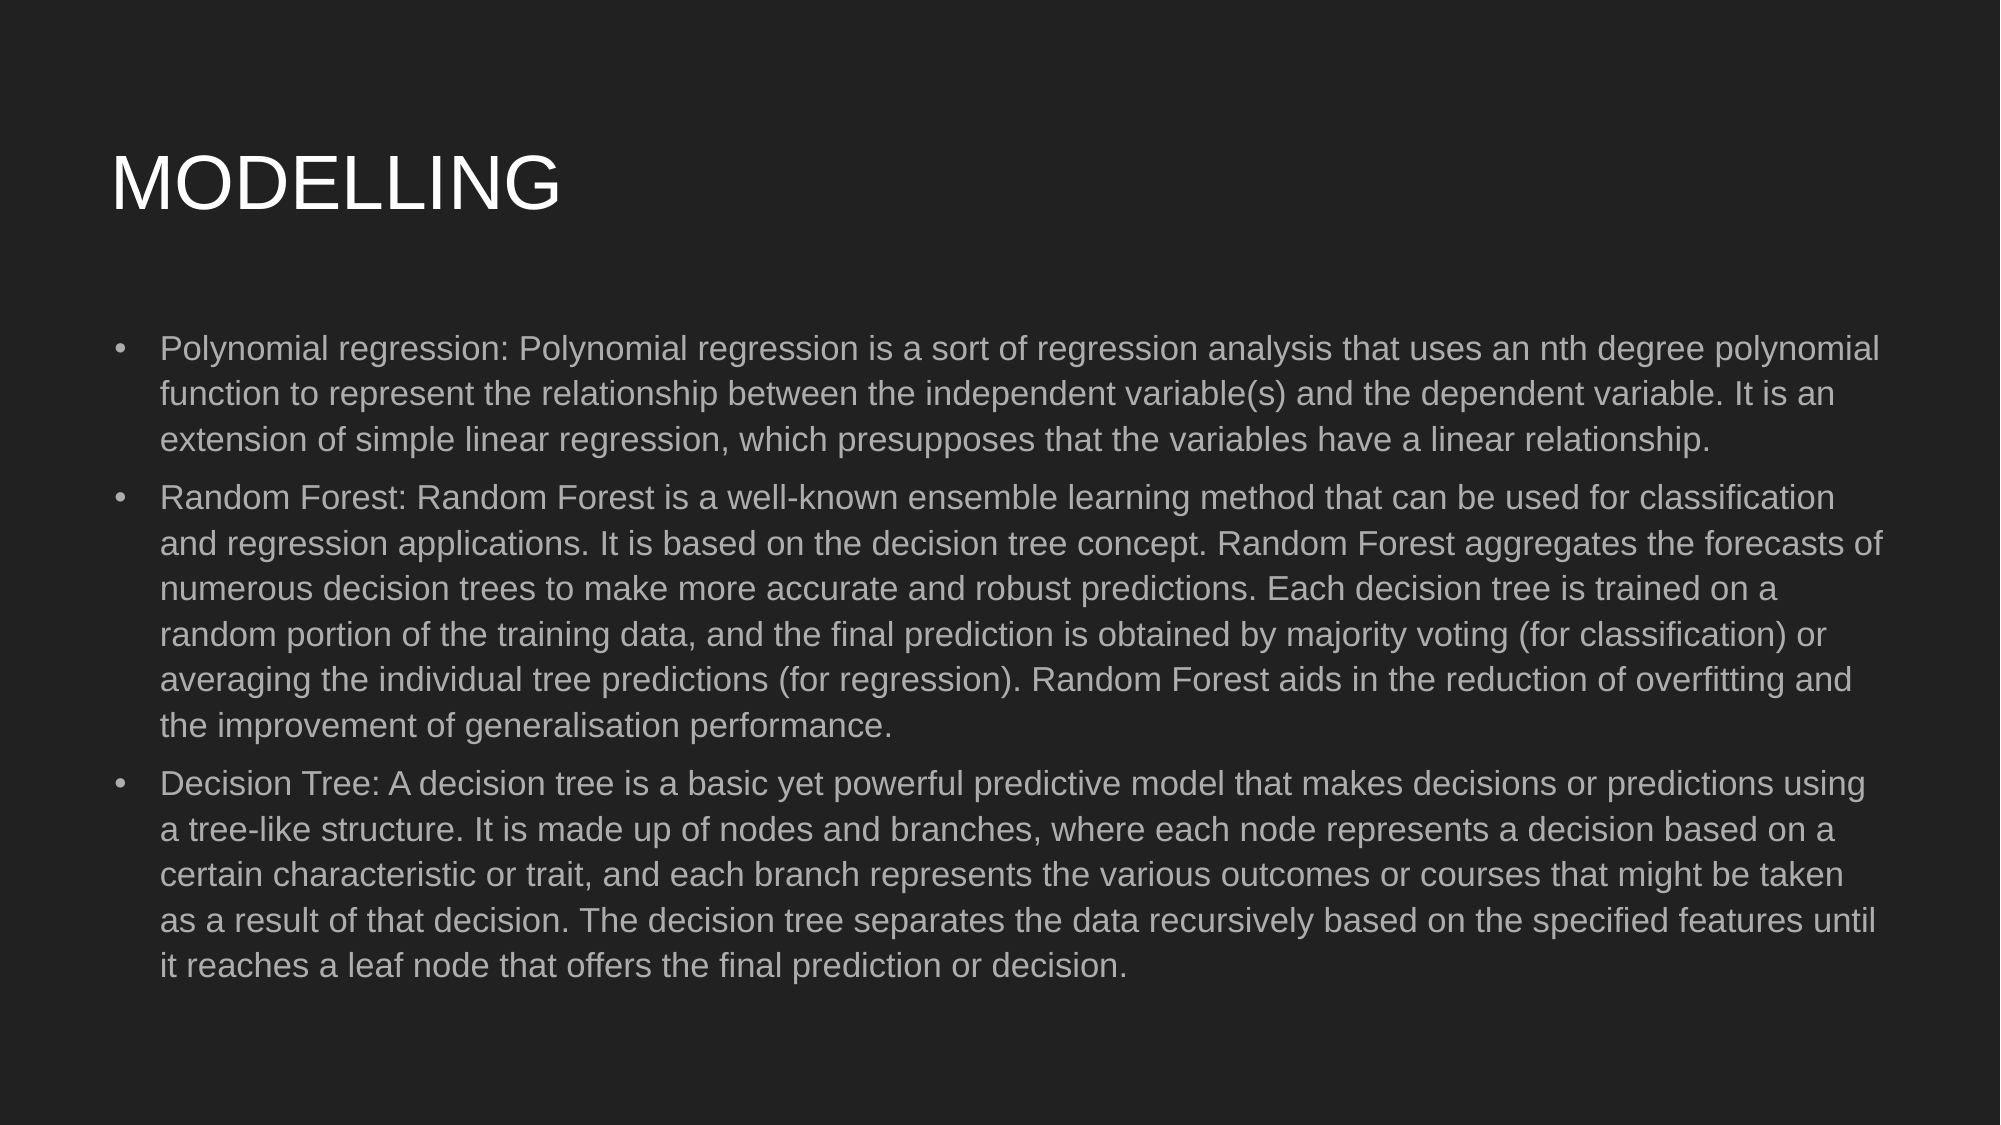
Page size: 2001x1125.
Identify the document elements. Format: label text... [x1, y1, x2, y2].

list Polynomial regression: Polynomial regression is a sort of regression analysis that uses an nth degree polynomial function to represent the relationship between the independent variable(s) and the dependent variable. It is an extension of simple linear regression, which presupposes that the variables have a linear relationship. Random Forest: Random Forest is a well-known ensemble learning method that can be used for classification and regression applications. It is based on the decision tree concept. Random Forest aggregates the forecasts of numerous decision trees to make more accurate and robust predictions. Each decision tree is trained on a random portion of the training data, and the final prediction is obtained by majority voting (for classification) or averaging the individual tree predictions (for regression). Random Forest aids in the reduction of overfitting and the improvement of generalisation performance. Decision Tree: A decision tree is a basic yet powerful predictive model that makes decisions or predictions using a tree-like structure. It is made up of nodes and branches, where each node represents a decision based on a certain characteristic or trait, and each branch represents the various outcomes or courses that might be taken as a result of that decision. The decision tree separates the data recursively based on the specified features until it reaches a leaf node that offers the final prediction or decision. [95, 300, 1905, 1007]
title MODELLING [95, 81, 1905, 276]
